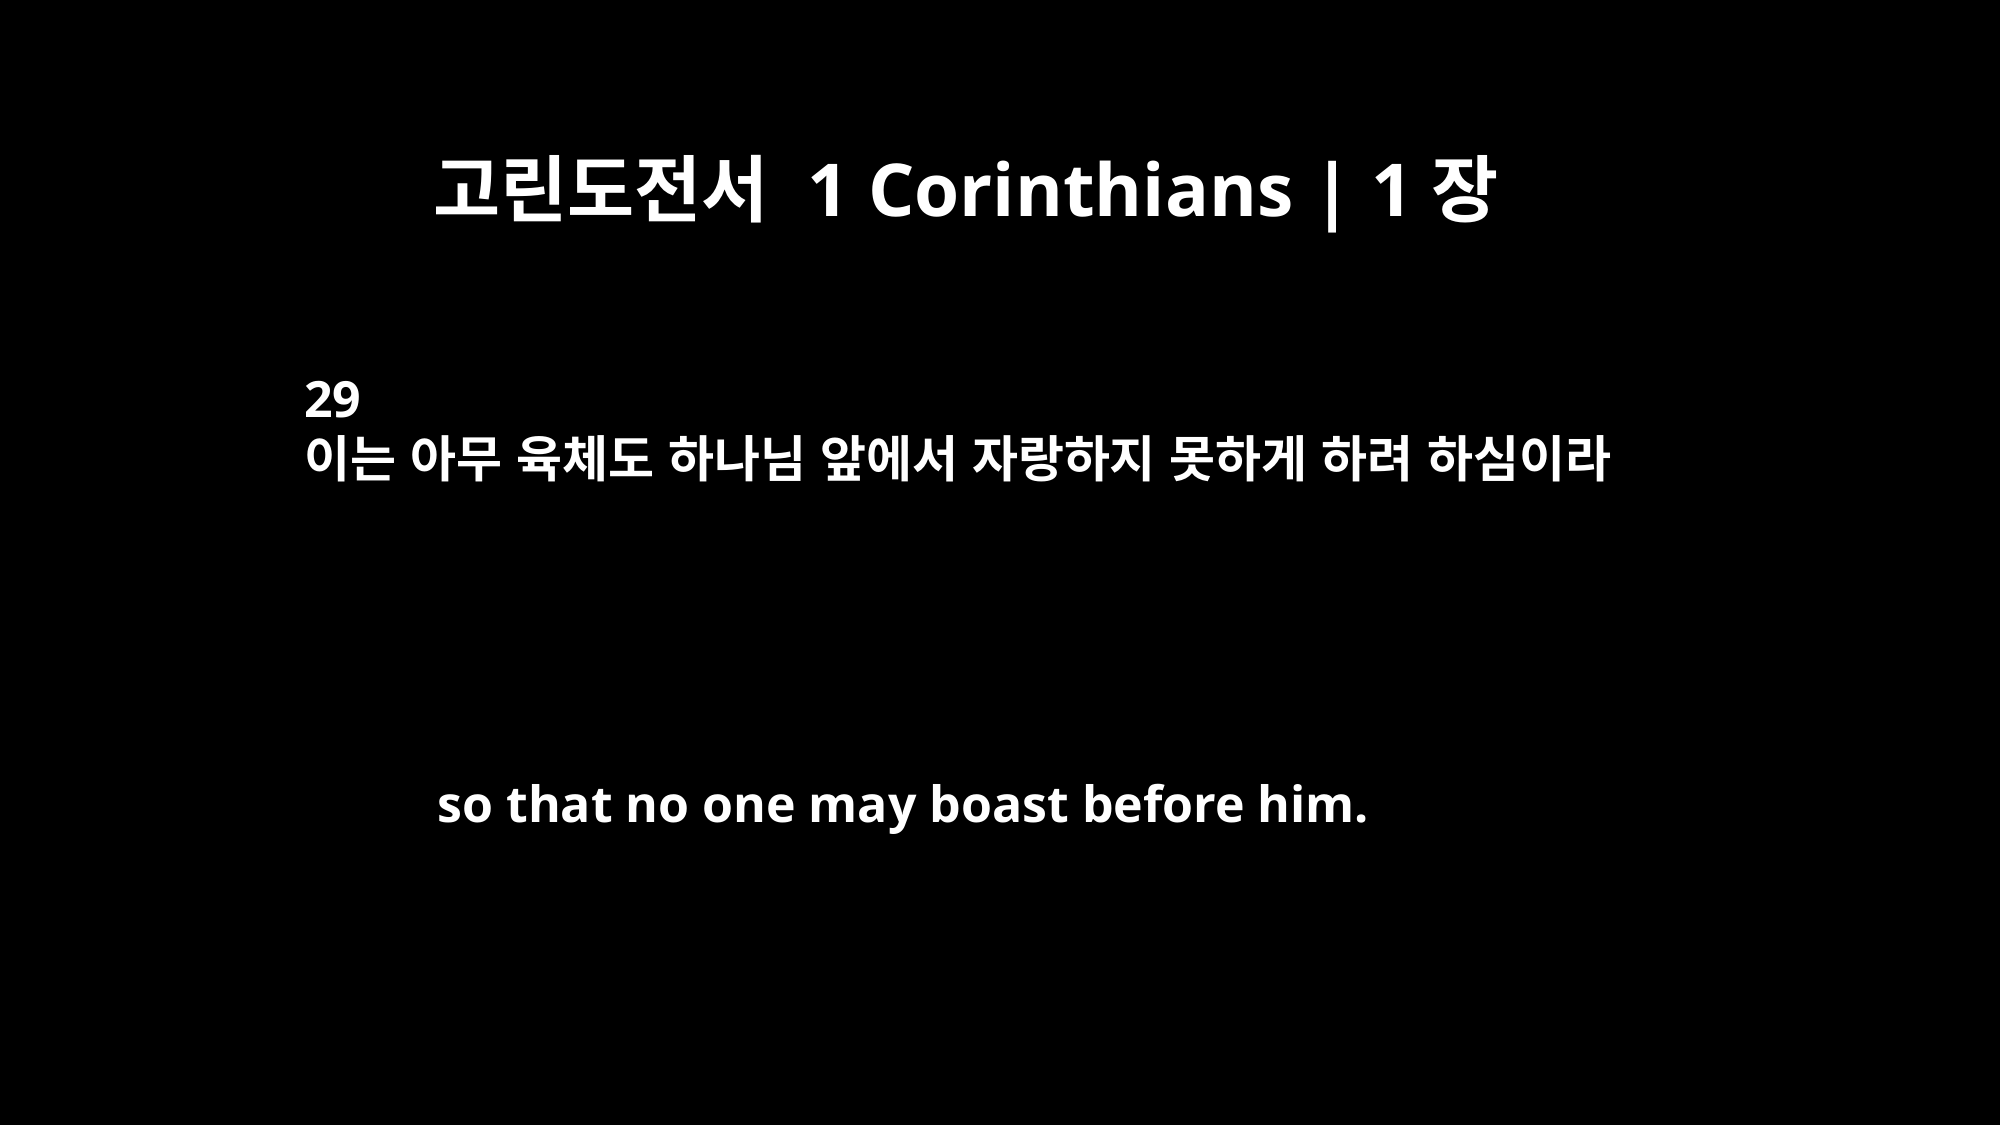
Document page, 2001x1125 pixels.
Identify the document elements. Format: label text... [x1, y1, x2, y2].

text_box 29 이는 아무 육체도 하나님 앞에서 자랑하지 못하게 하려 하심이라 [289, 359, 1628, 495]
text_box 고린도전서 1 Corinthians | 1장 [418, 136, 1514, 239]
text_box so that no one may boast before him. [423, 764, 1385, 840]
